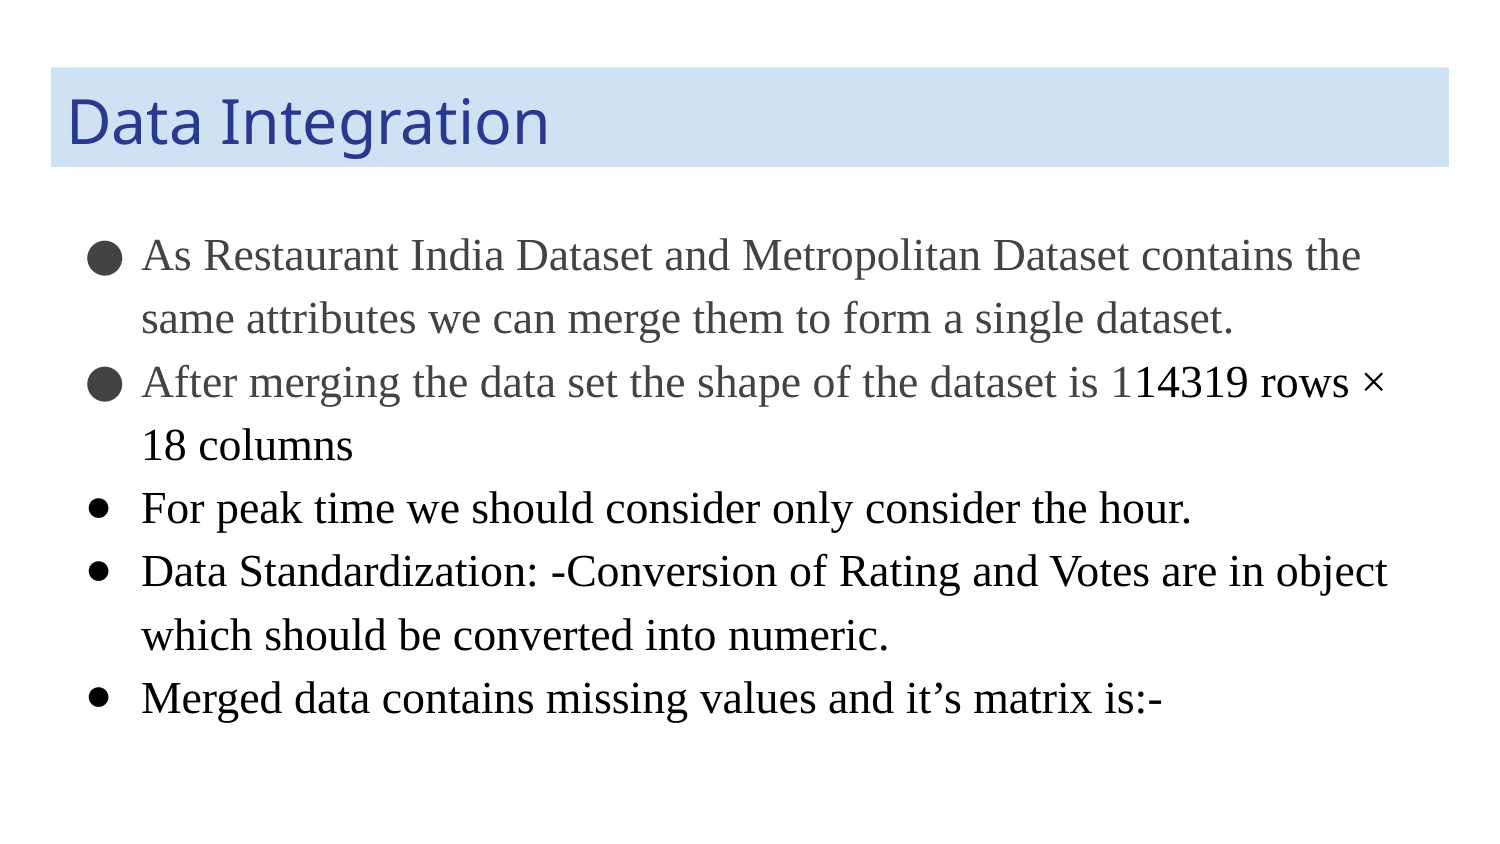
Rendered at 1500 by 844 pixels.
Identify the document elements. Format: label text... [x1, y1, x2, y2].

title Data Integration [51, 67, 1449, 167]
list As Restaurant India Dataset and Metropolitan Dataset contains the same attributes we can merge them to form a single dataset. After merging the data set the shape of the dataset is 114319 rows × 18 columns For peak time we should consider only consider the hour. Data Standardization: -Conversion of Rating and Votes are in object which should be converted into numeric. Merged data contains missing values and it’s matrix is:- [51, 201, 1449, 750]
